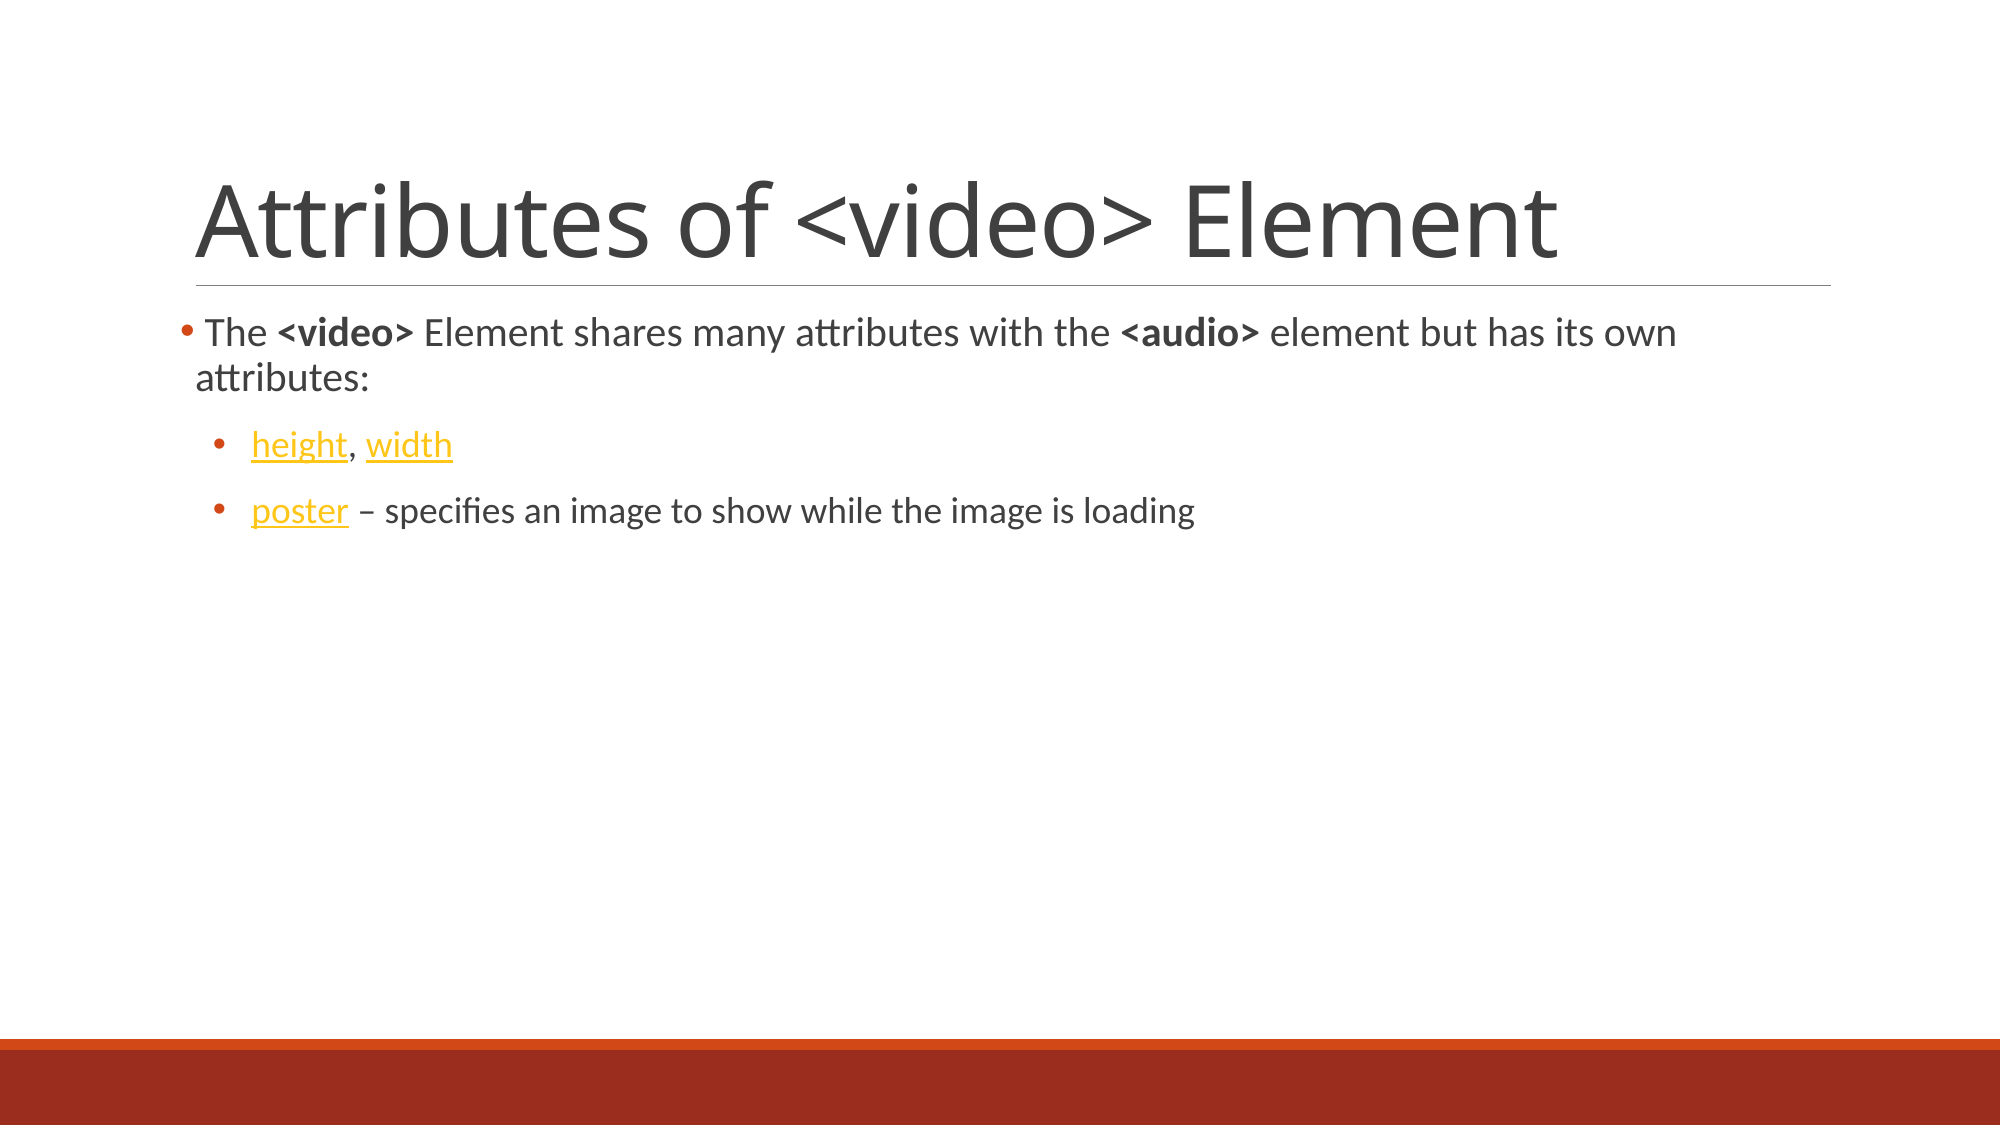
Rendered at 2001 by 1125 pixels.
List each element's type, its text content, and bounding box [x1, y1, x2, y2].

title Attributes of <video> Element [180, 47, 1830, 285]
list The <video> Element shares many attributes with the <audio> element but has its own attributes: height, width poster – specifies an image to show while the image is loading [180, 302, 1830, 963]
